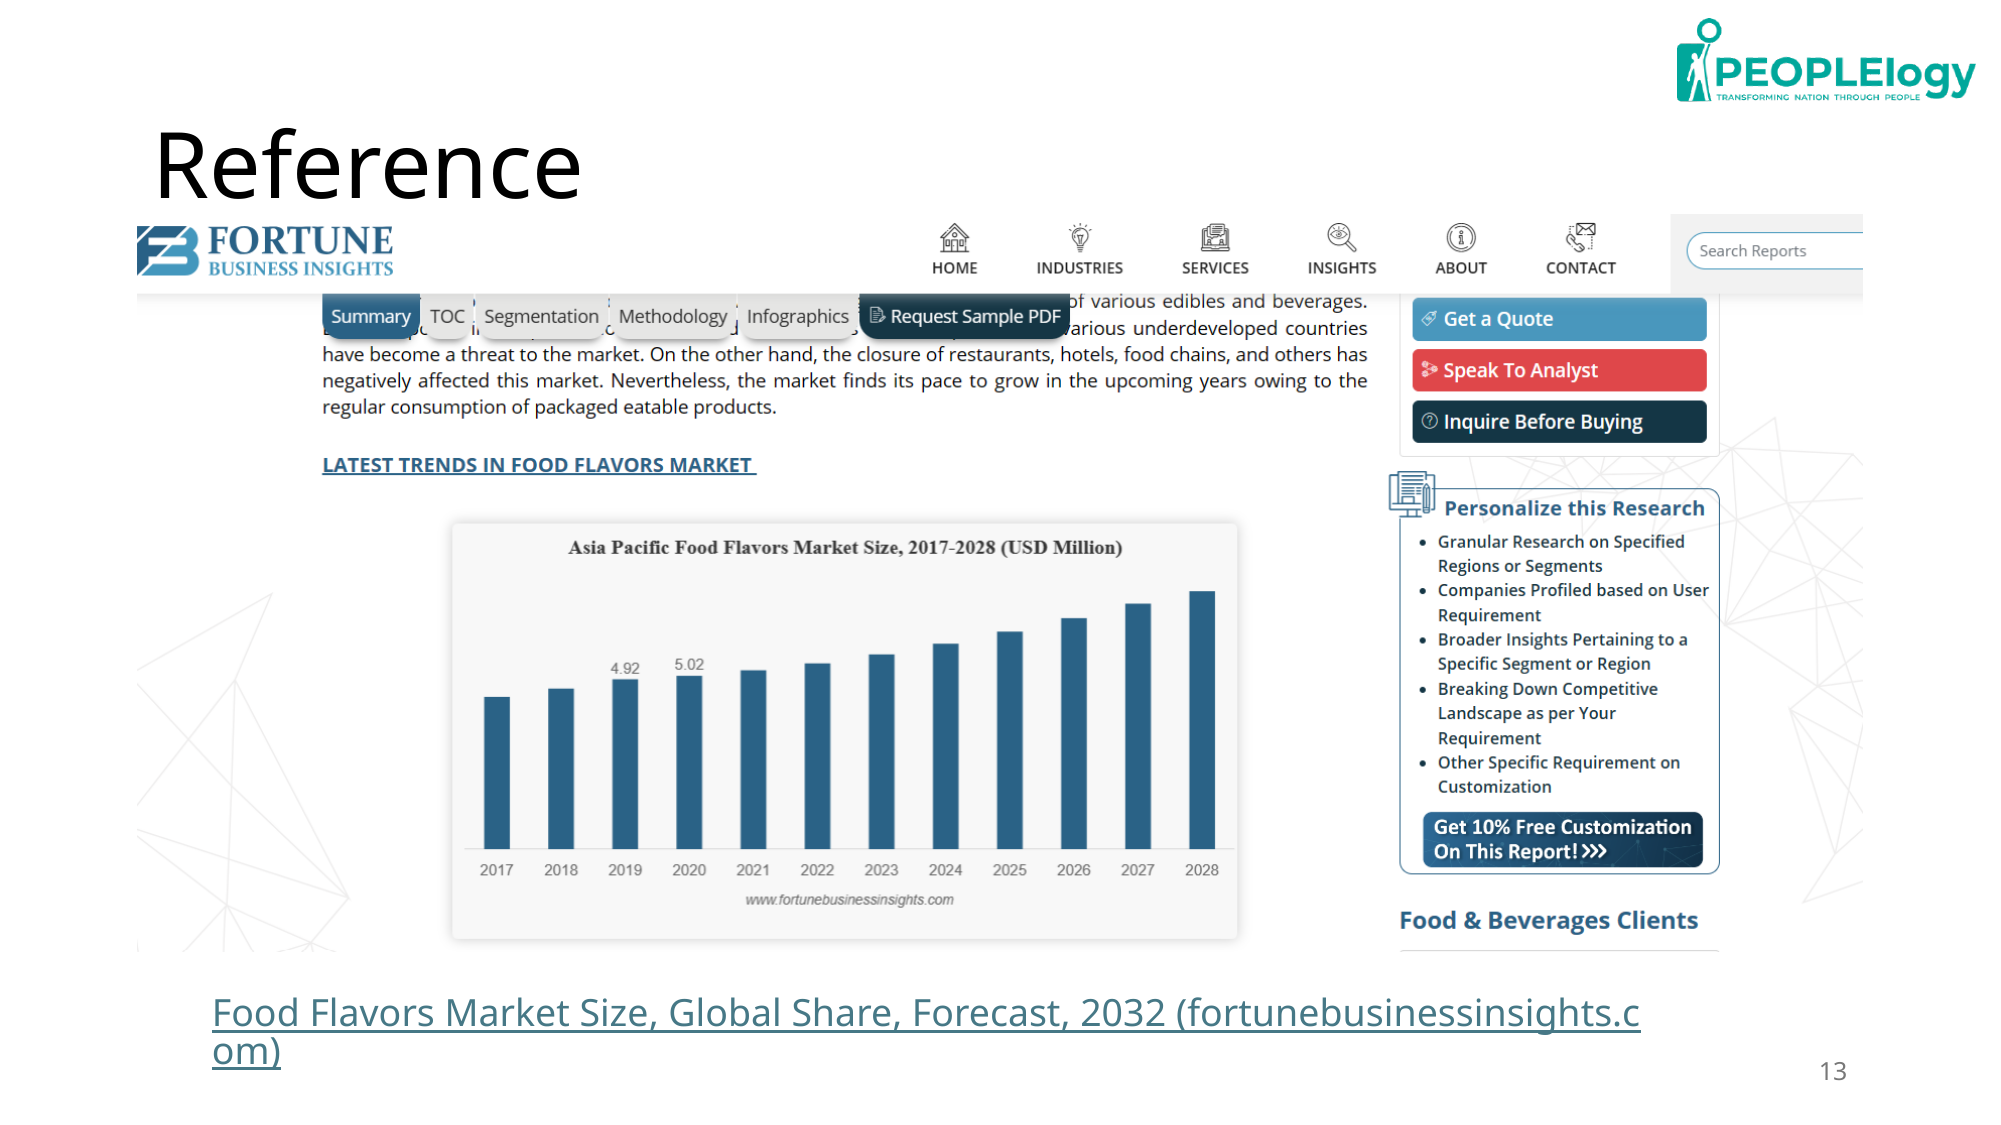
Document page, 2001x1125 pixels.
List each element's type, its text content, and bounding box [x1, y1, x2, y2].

text_box Food Flavors Market Size, Global Share, Forecast, 2032 (fortunebusinessinsights.com) [197, 982, 1674, 1048]
slide_number 13 [1412, 1042, 1863, 1103]
picture [1676, 18, 1976, 102]
picture [136, 214, 1863, 953]
title Reference [137, 59, 1863, 214]
